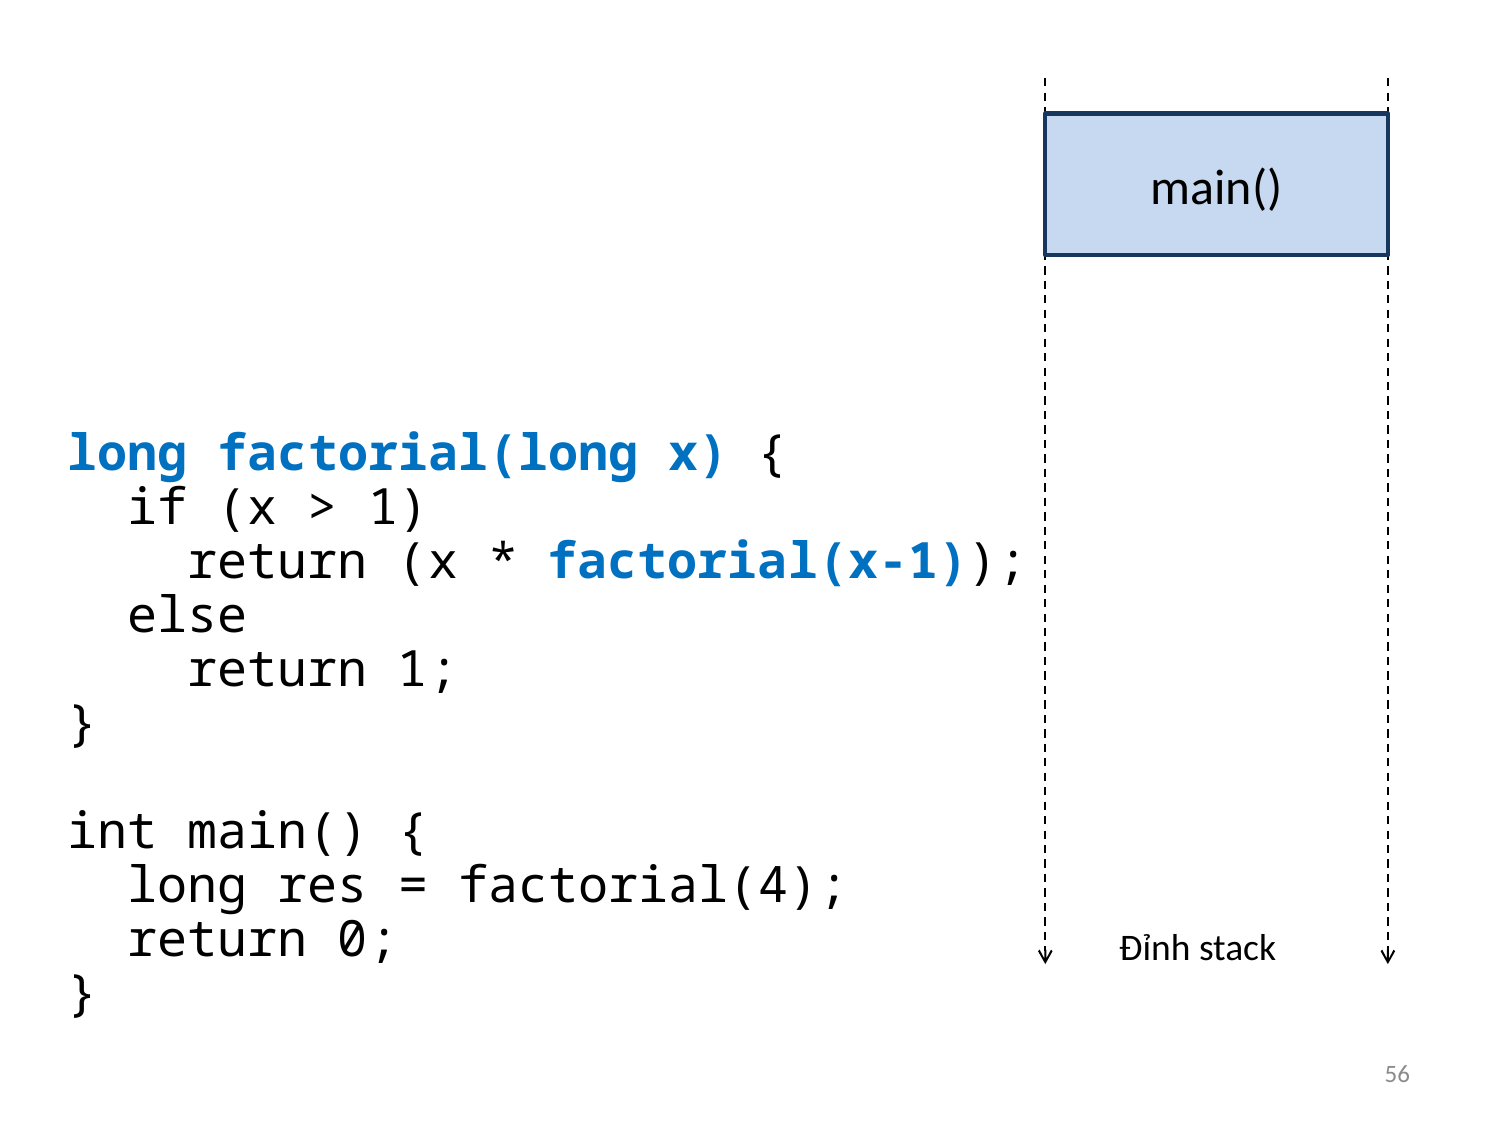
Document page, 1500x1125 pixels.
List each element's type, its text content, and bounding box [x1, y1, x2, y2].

text_box Đỉnh stack [1104, 915, 1294, 976]
text_box main() [1049, 111, 1383, 257]
text_box long factorial(long x) { if (x > 1) return (x * factorial(x-1)); else return 1; } int main() { long res = factorial(4); return 0; } [53, 420, 1500, 1029]
slide_number 56 [1074, 1042, 1425, 1103]
